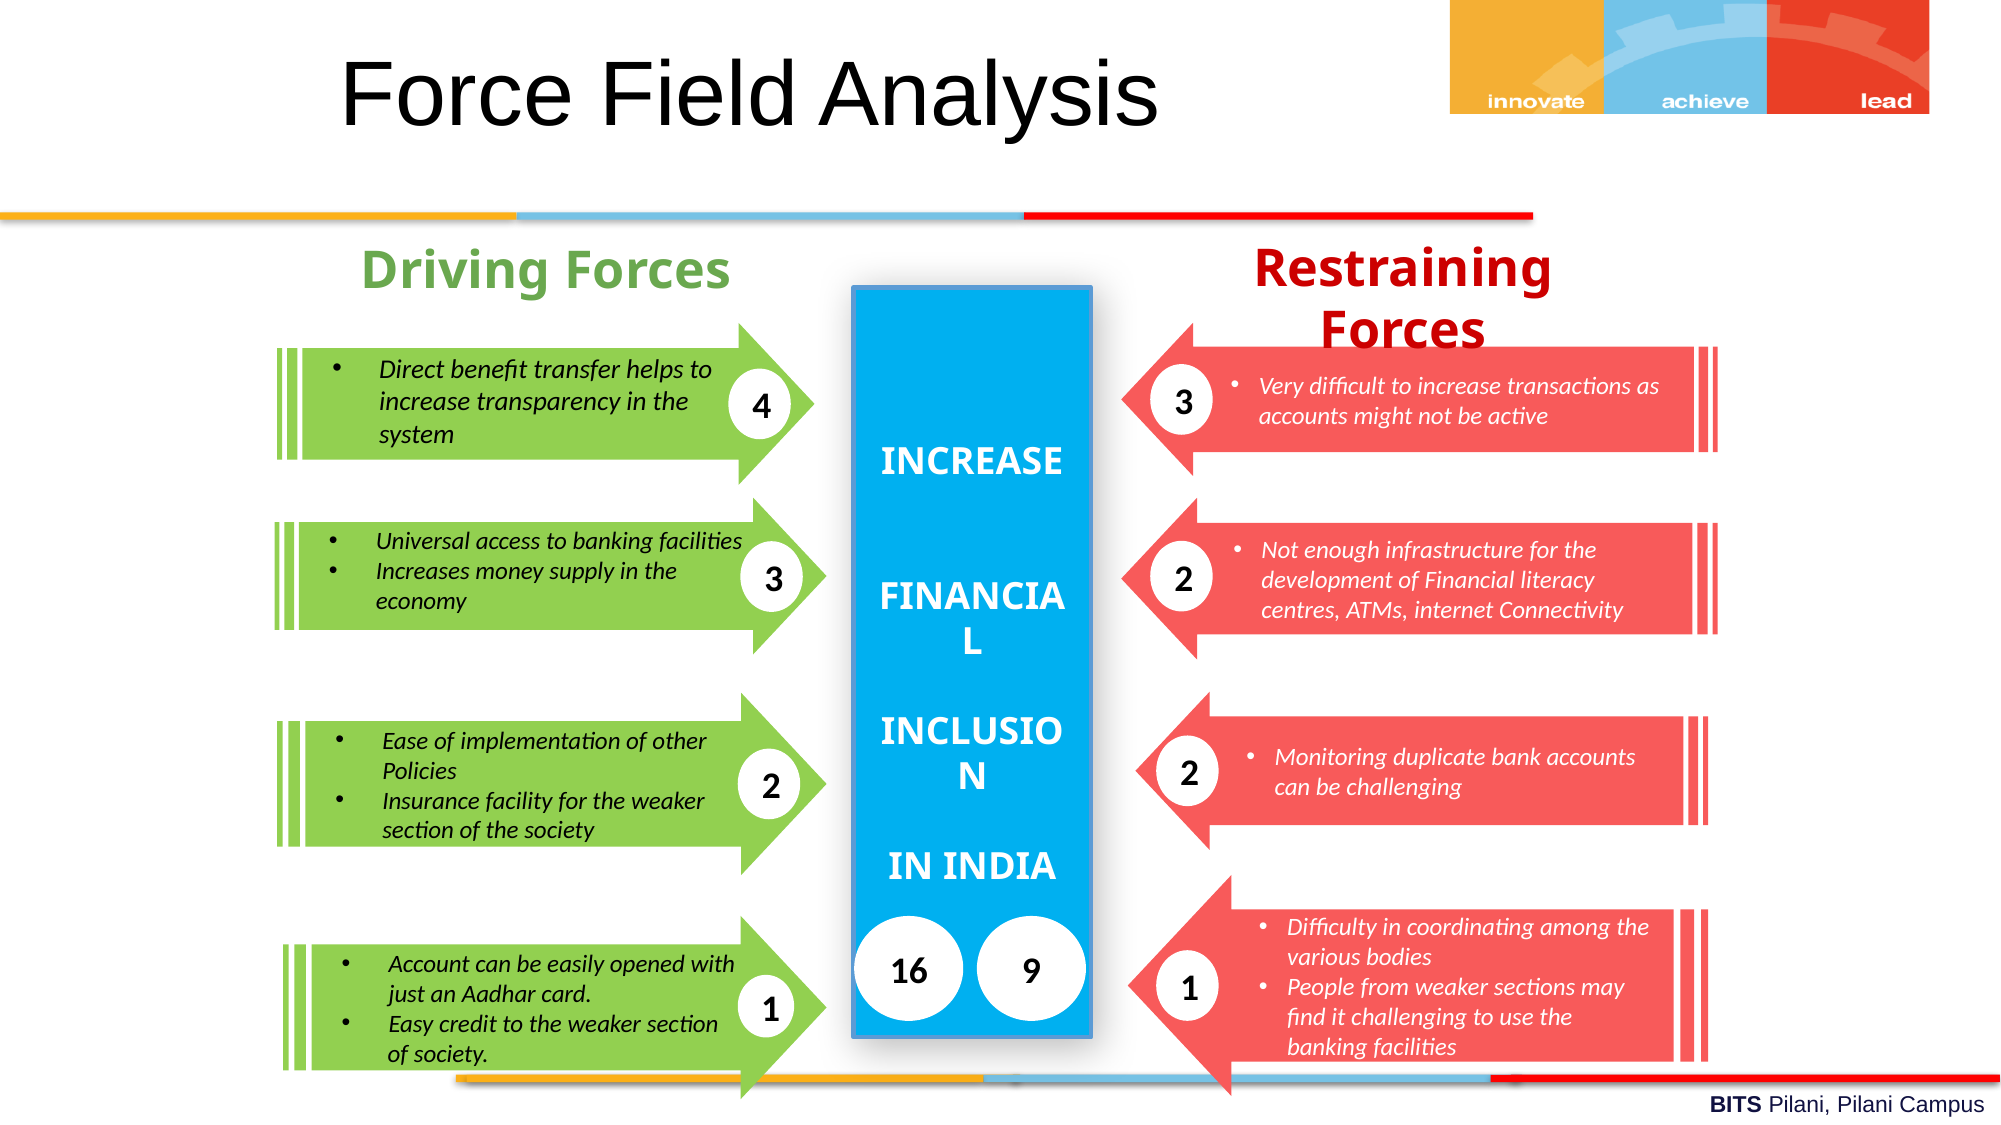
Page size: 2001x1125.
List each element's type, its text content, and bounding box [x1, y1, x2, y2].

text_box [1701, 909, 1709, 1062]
text_box 9 [976, 915, 1086, 1021]
text_box 2 [737, 748, 801, 820]
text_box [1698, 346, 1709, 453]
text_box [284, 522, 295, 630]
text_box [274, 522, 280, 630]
text_box Account can be easily opened with just an Aadhar card. Easy credit to the weaker section of society. [311, 915, 827, 1100]
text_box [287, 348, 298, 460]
picture [1449, 0, 1930, 114]
text_box Difficulty in coordinating among the various bodies People from weaker sections may find it challenging to use the banking facilities [1127, 874, 1674, 1097]
text_box Monitoring duplicate bank accounts can be challenging [1135, 691, 1684, 850]
text_box 1 [1156, 950, 1219, 1021]
text_box 16 [854, 915, 964, 1021]
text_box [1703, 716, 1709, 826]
text_box Monitoring duplicate bank accounts can be challenging [1688, 716, 1699, 826]
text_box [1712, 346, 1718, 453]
title Force Field Analysis [324, 24, 1675, 168]
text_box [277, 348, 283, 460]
text_box 2 [1150, 540, 1213, 612]
text_box 3 [1150, 364, 1213, 435]
text_box Direct benefit transfer helps to increase transparency in the system [302, 322, 815, 485]
text_box Very difficult to increase transactions as accounts might not be active [1121, 346, 1694, 476]
text_box Ease of implementation of other Policies Insurance facility for the weaker section of the society [305, 692, 827, 876]
text_box Restraining Forces [1156, 226, 1650, 367]
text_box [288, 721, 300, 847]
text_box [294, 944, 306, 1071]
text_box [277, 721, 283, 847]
text_box 4 [728, 368, 791, 440]
text_box Universal access to banking facilities Increases money supply in the economy [298, 497, 827, 655]
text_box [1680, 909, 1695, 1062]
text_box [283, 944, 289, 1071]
text_box 2 [1156, 735, 1219, 807]
text_box INCREASE FINANCIAL INCLUSION IN INDIA [853, 287, 1091, 1038]
text_box 3 [740, 541, 803, 612]
text_box 1 [737, 974, 795, 1038]
text_box Driving Forces [327, 228, 764, 307]
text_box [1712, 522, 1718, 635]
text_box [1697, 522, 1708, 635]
text_box Not enough infrastructure for the development of Financial literacy centres, ATMs, internet Connectivity [1121, 497, 1693, 660]
